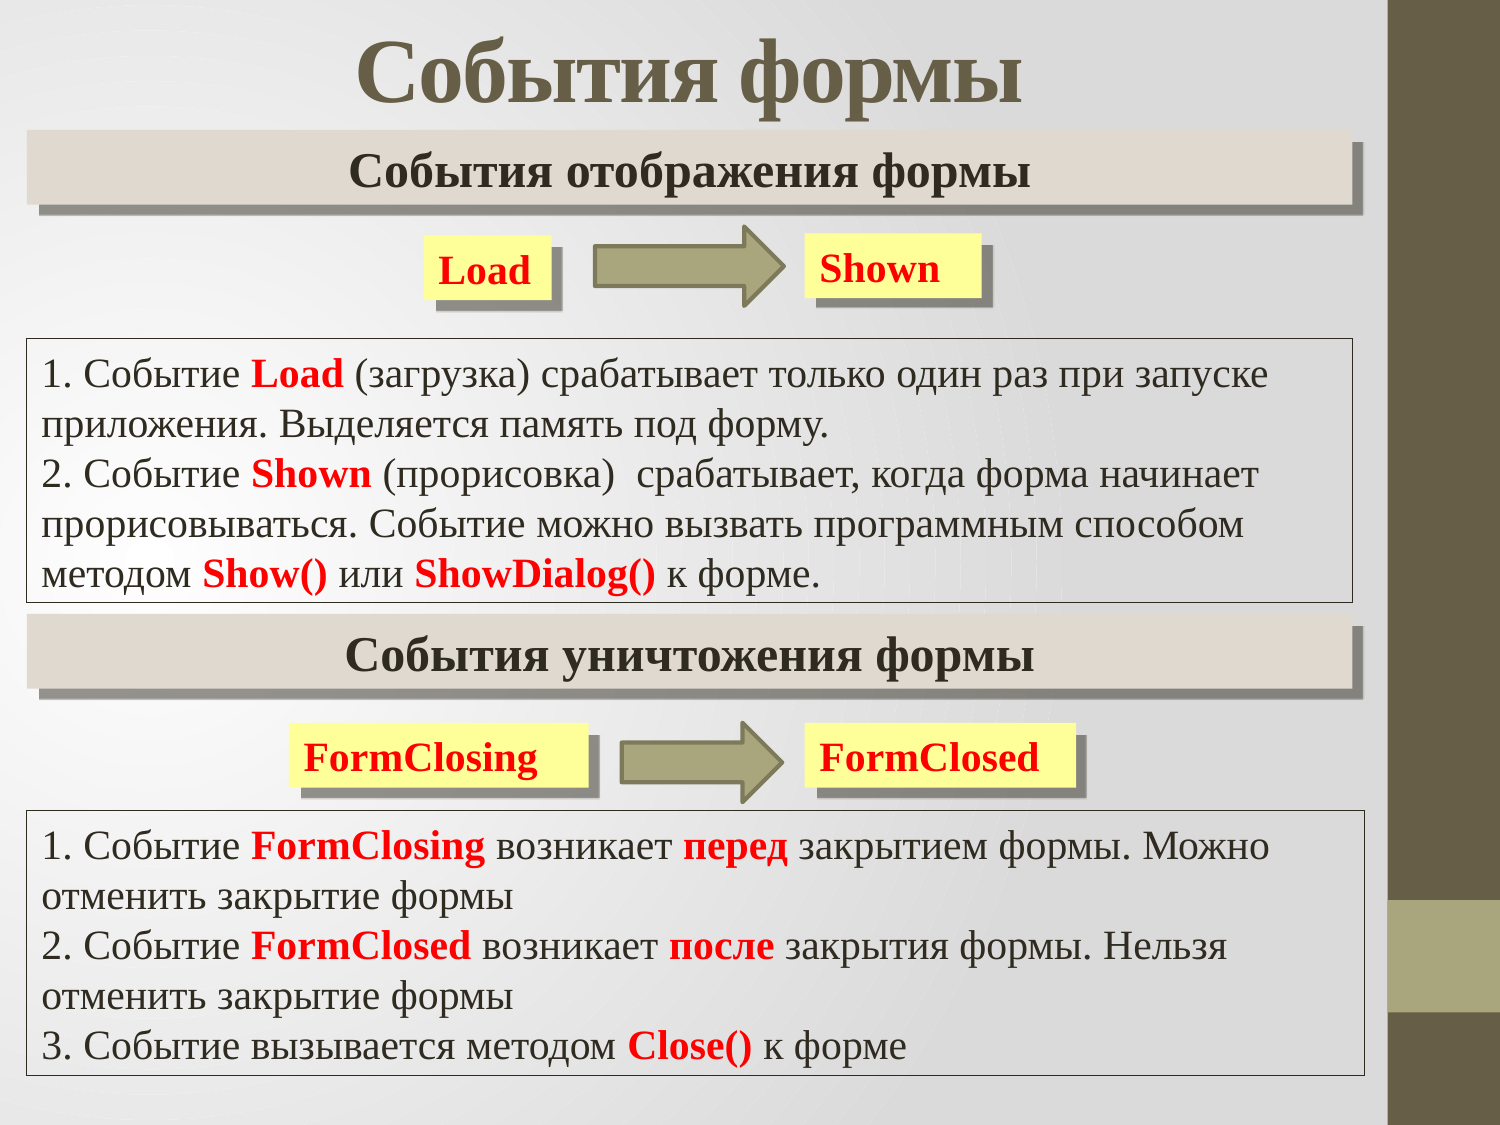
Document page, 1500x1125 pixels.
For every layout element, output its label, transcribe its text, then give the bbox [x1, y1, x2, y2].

text_box FormClosing [288, 722, 589, 788]
text_box События уничтожения формы [26, 613, 1353, 689]
text_box 1. Событие FormClosing возникает перед закрытием формы. Можно отменить закрытие формы 2. Событие FormClosed возникает после закрытия формы. Нельзя отменить закрытие формы 3. Событие вызывается методом Close() к форме [26, 810, 1365, 1076]
text_box События отображения формы [26, 129, 1353, 205]
text_box События формы [2, 3, 1376, 128]
text_box FormClosed [804, 722, 1077, 788]
text_box [619, 720, 785, 805]
text_box Shown [804, 233, 982, 299]
text_box Load [423, 235, 552, 301]
text_box [592, 224, 786, 308]
text_box 1. Событие Load (загрузка) срабатывает только один раз при запуске приложения. Выделяется память под форму. 2. Событие Shown (прорисовка) срабатывает, когда форма начинает прорисовываться. Событие можно вызвать программным способом методом Show() или ShowDialog() к форме. [26, 338, 1353, 603]
